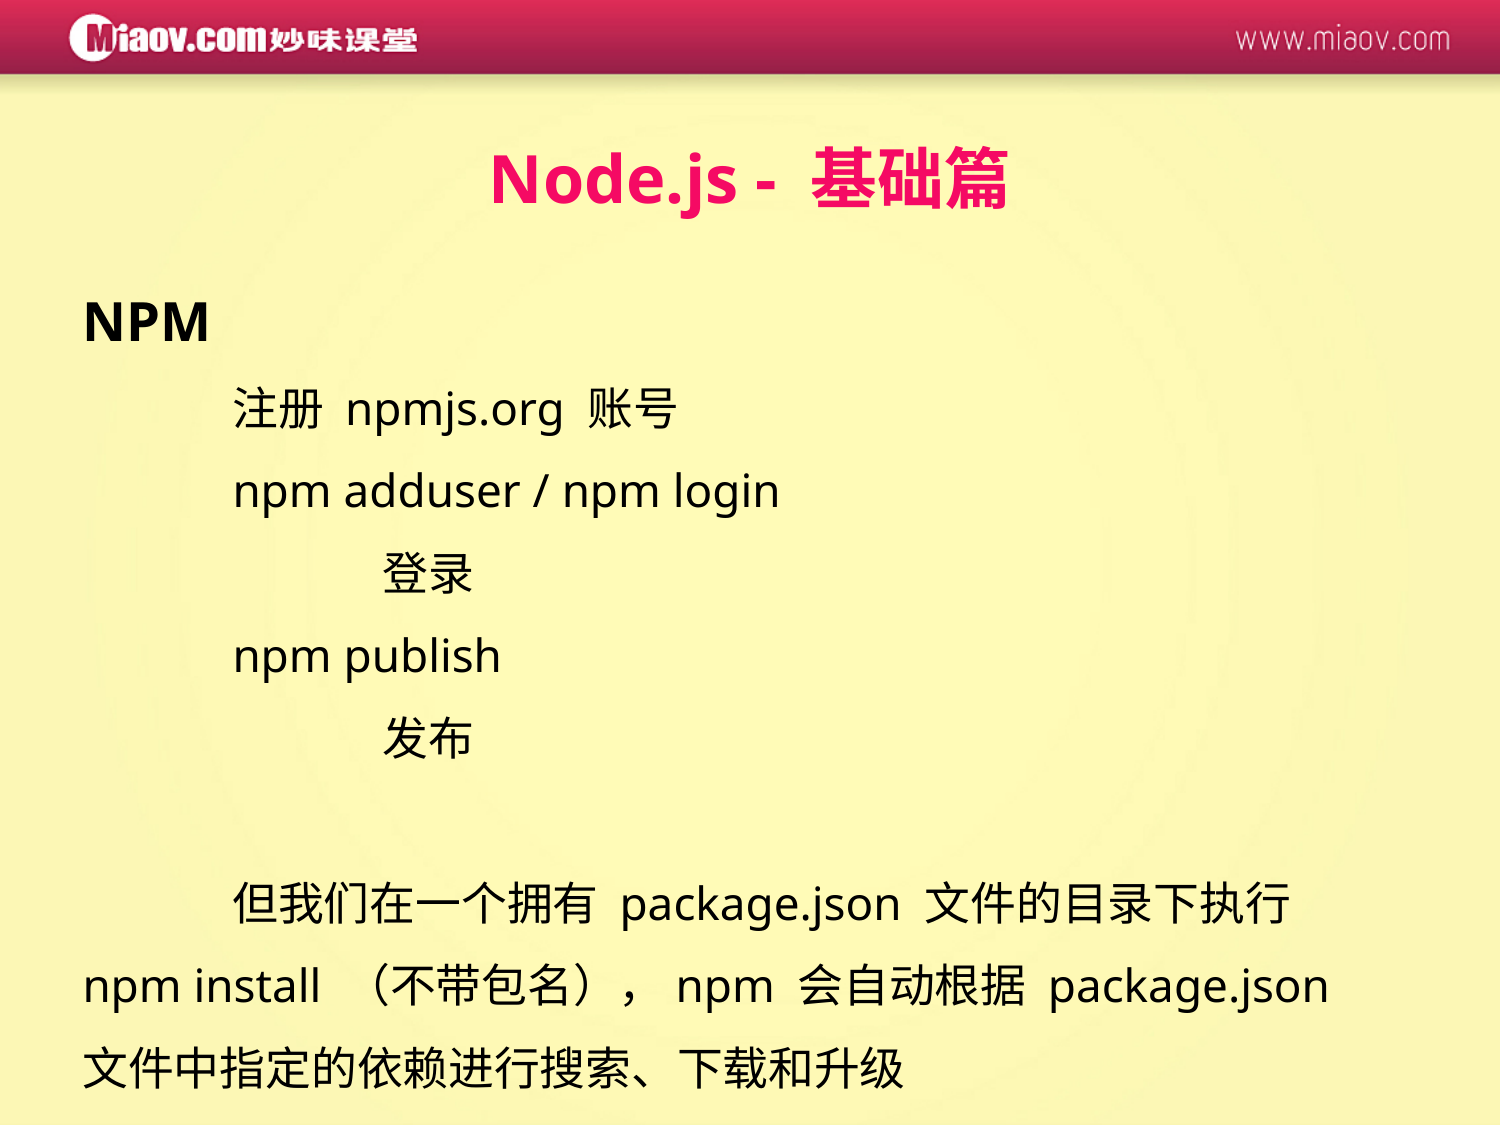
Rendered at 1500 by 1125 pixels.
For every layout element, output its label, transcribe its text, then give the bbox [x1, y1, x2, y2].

picture [0, 0, 1500, 1125]
title Node.js - 基础篇 [74, 82, 1426, 272]
text_box NPM 注册 npmjs.org 账号 npm adduser / npm login 登录 npm publish 发布 但我们在一个拥有 package.json 文件的目录下执行 npm install （不带包名），npm 会自动根据 package.json 文件中指定的依赖进行搜索、下载和升级 [74, 247, 1400, 1125]
